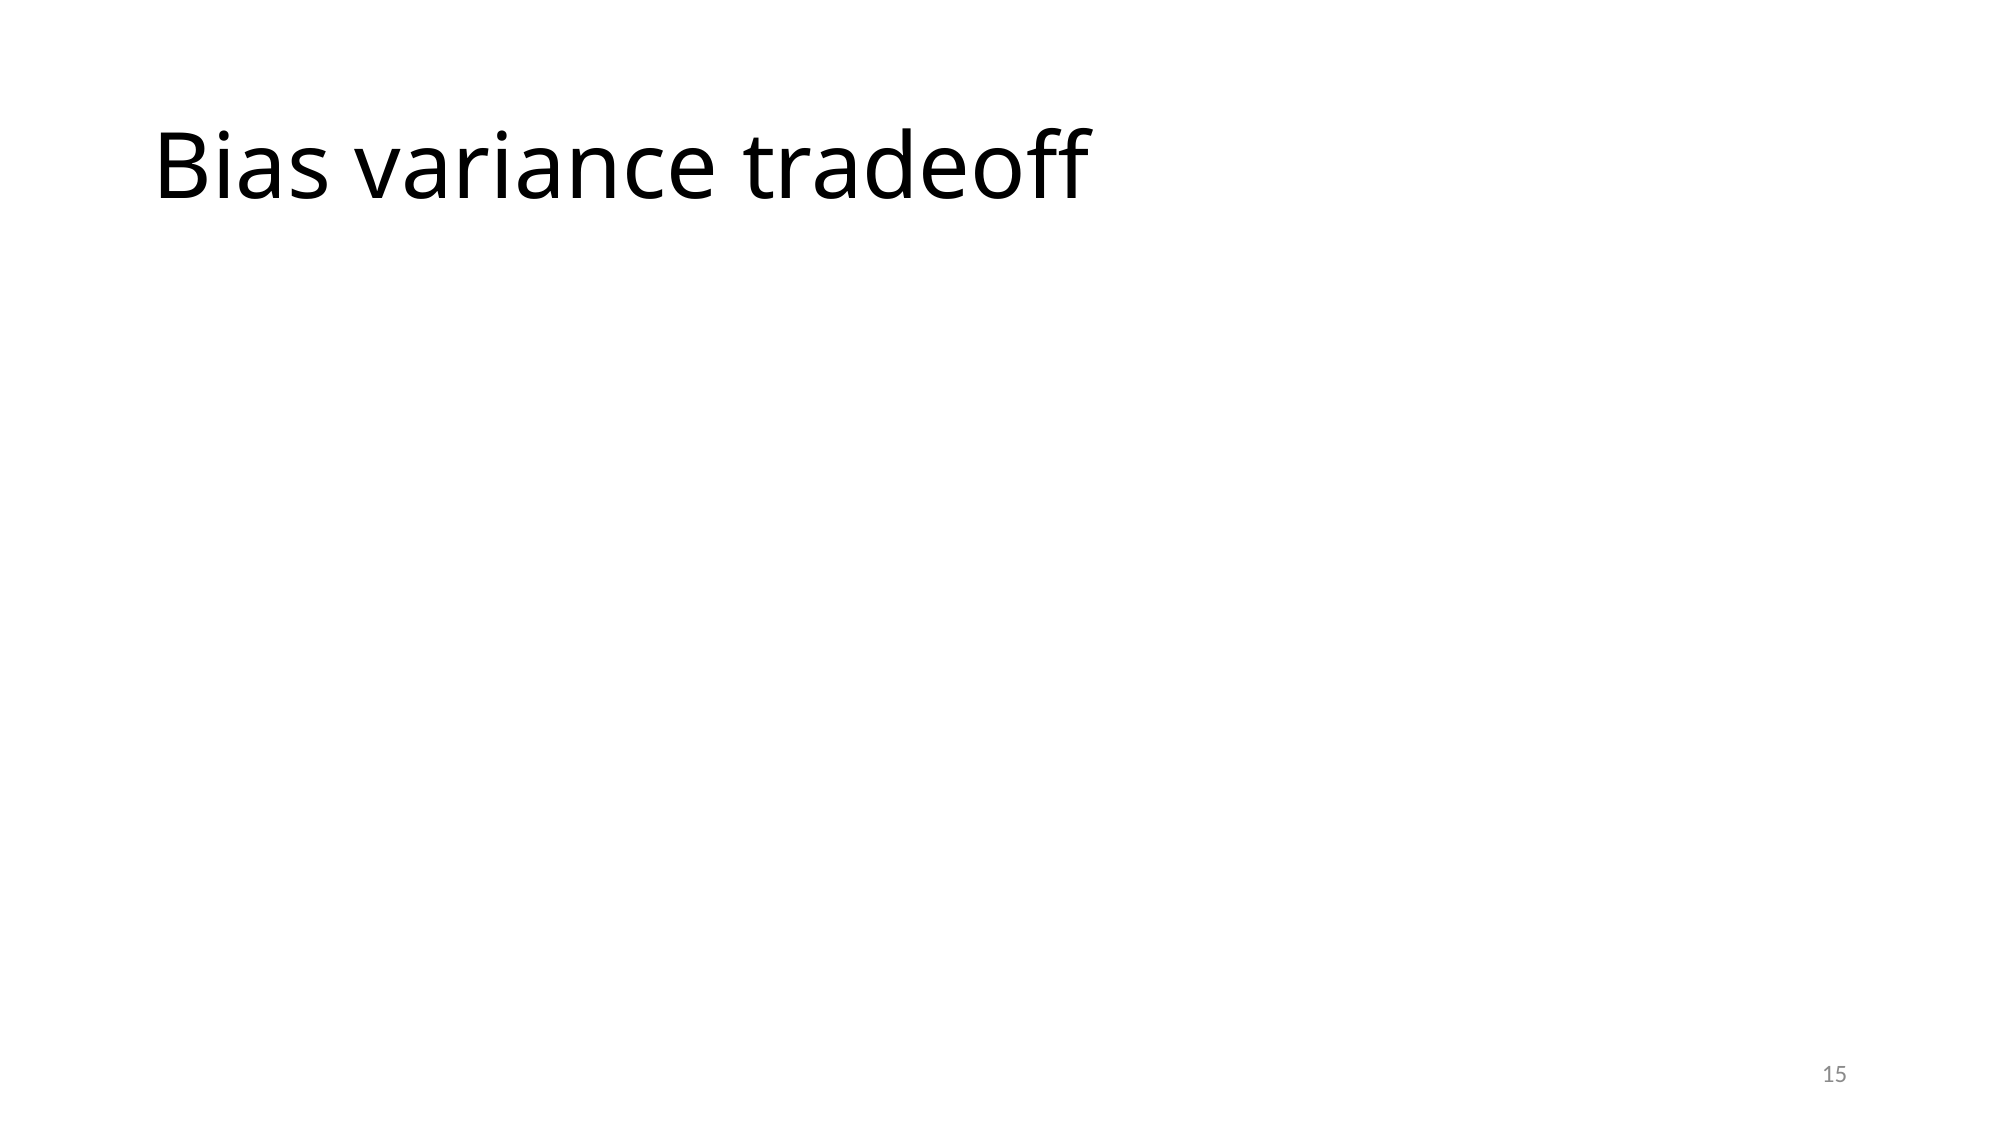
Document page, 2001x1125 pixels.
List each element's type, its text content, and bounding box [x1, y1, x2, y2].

slide_number 15 [1412, 1042, 1863, 1103]
title Bias variance tradeoff [137, 59, 1863, 278]
